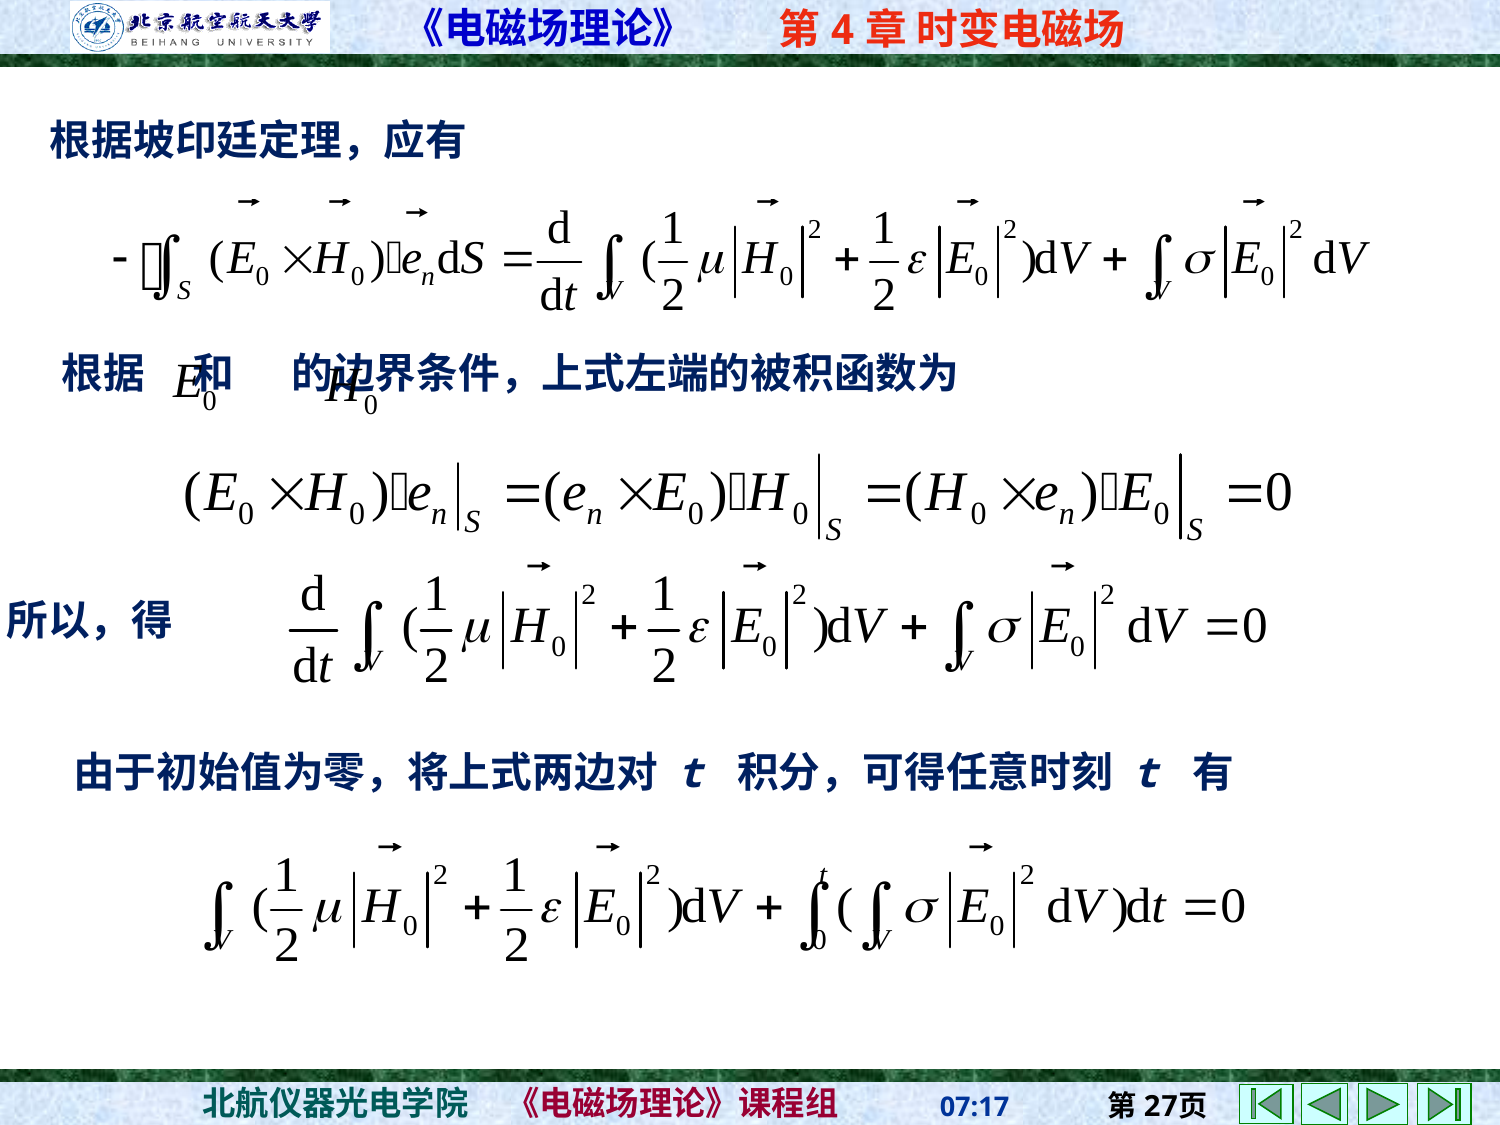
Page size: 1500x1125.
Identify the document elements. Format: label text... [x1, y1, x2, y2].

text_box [186, 843, 1255, 973]
picture [0, 0, 1500, 67]
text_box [104, 198, 1383, 322]
picture [0, 1069, 1500, 1125]
text_box 由于初始值为零，将上式两边对 t 积分，可得任意时刻 t 有 [58, 738, 1336, 804]
text_box 所以，得 [0, 585, 272, 651]
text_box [280, 563, 1278, 695]
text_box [46, 339, 1337, 553]
text_box 根据坡印廷定理，应有 [35, 105, 717, 171]
